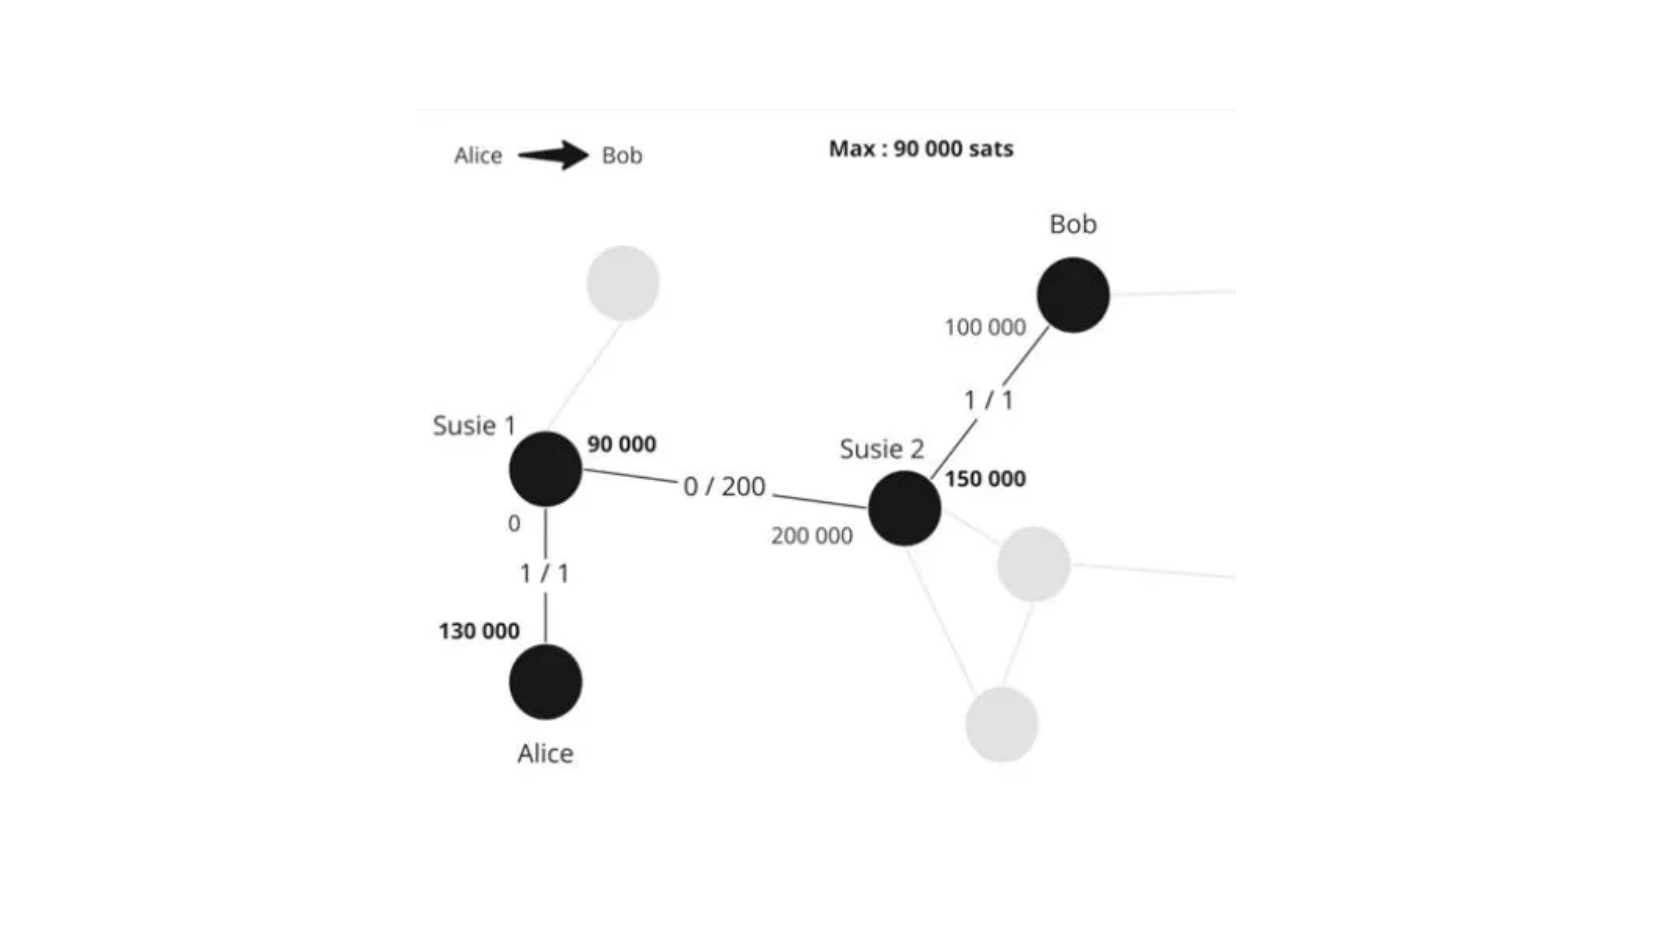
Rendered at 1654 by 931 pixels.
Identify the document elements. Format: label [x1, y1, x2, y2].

picture [417, 108, 1236, 821]
